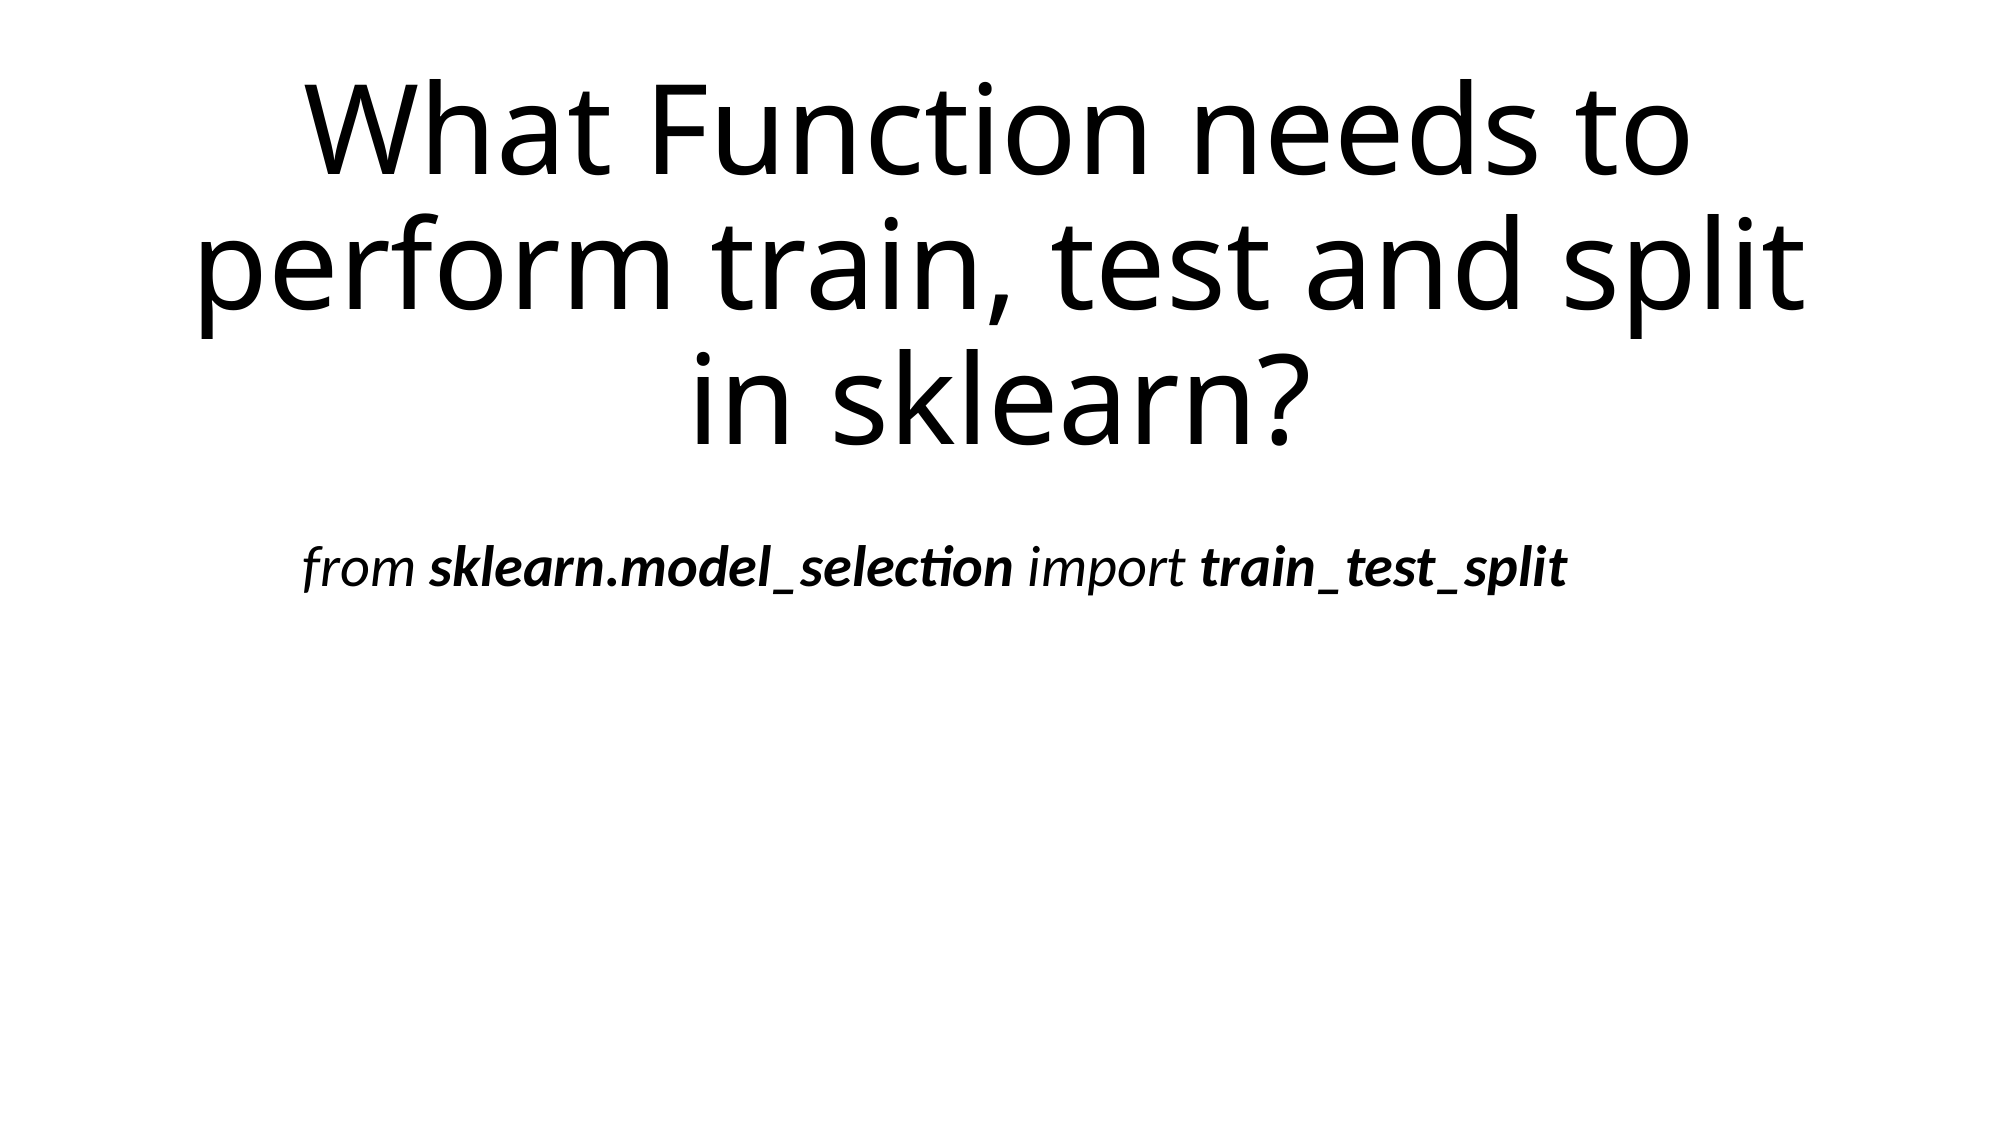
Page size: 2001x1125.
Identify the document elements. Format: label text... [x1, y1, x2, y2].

list from sklearn.model_selection import train_test_split [137, 528, 1863, 1014]
title What Function needs to perform train, test and split in sklearn? [137, 59, 1863, 479]
